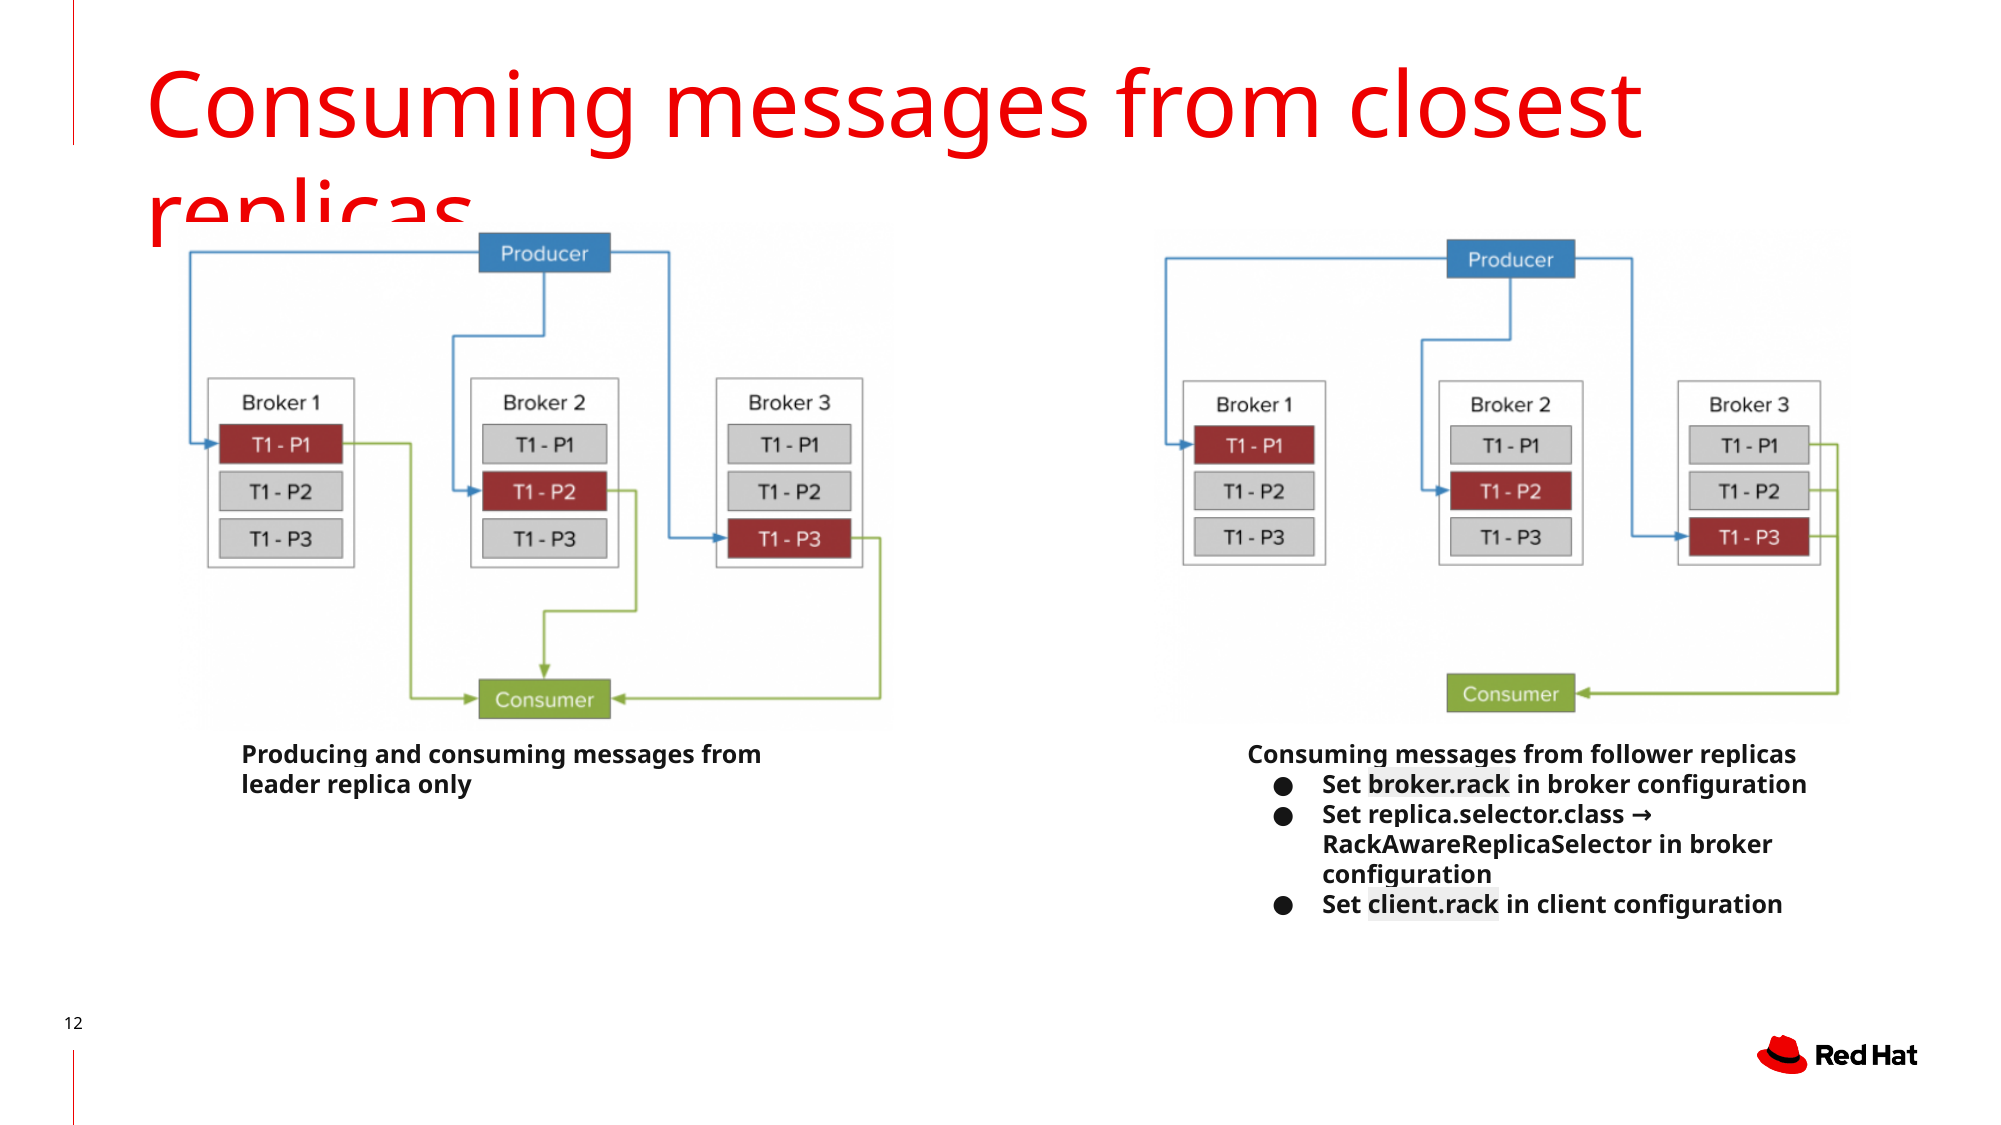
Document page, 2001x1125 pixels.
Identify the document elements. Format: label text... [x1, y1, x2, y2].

text_box Consuming messages from follower replicas Set broker.rack in broker configuration Set replica.selector.class → RackAwareReplicaSelector in broker configuration Set client.rack in client configuration [1232, 733, 1841, 934]
slide_number ‹#› [13, 1012, 134, 1036]
picture [1757, 1035, 1918, 1074]
picture [1154, 229, 1851, 724]
picture [178, 222, 894, 731]
text_box Producing and consuming messages from leader replica only [226, 738, 807, 814]
title Consuming messages from closest replicas [73, 30, 1927, 225]
